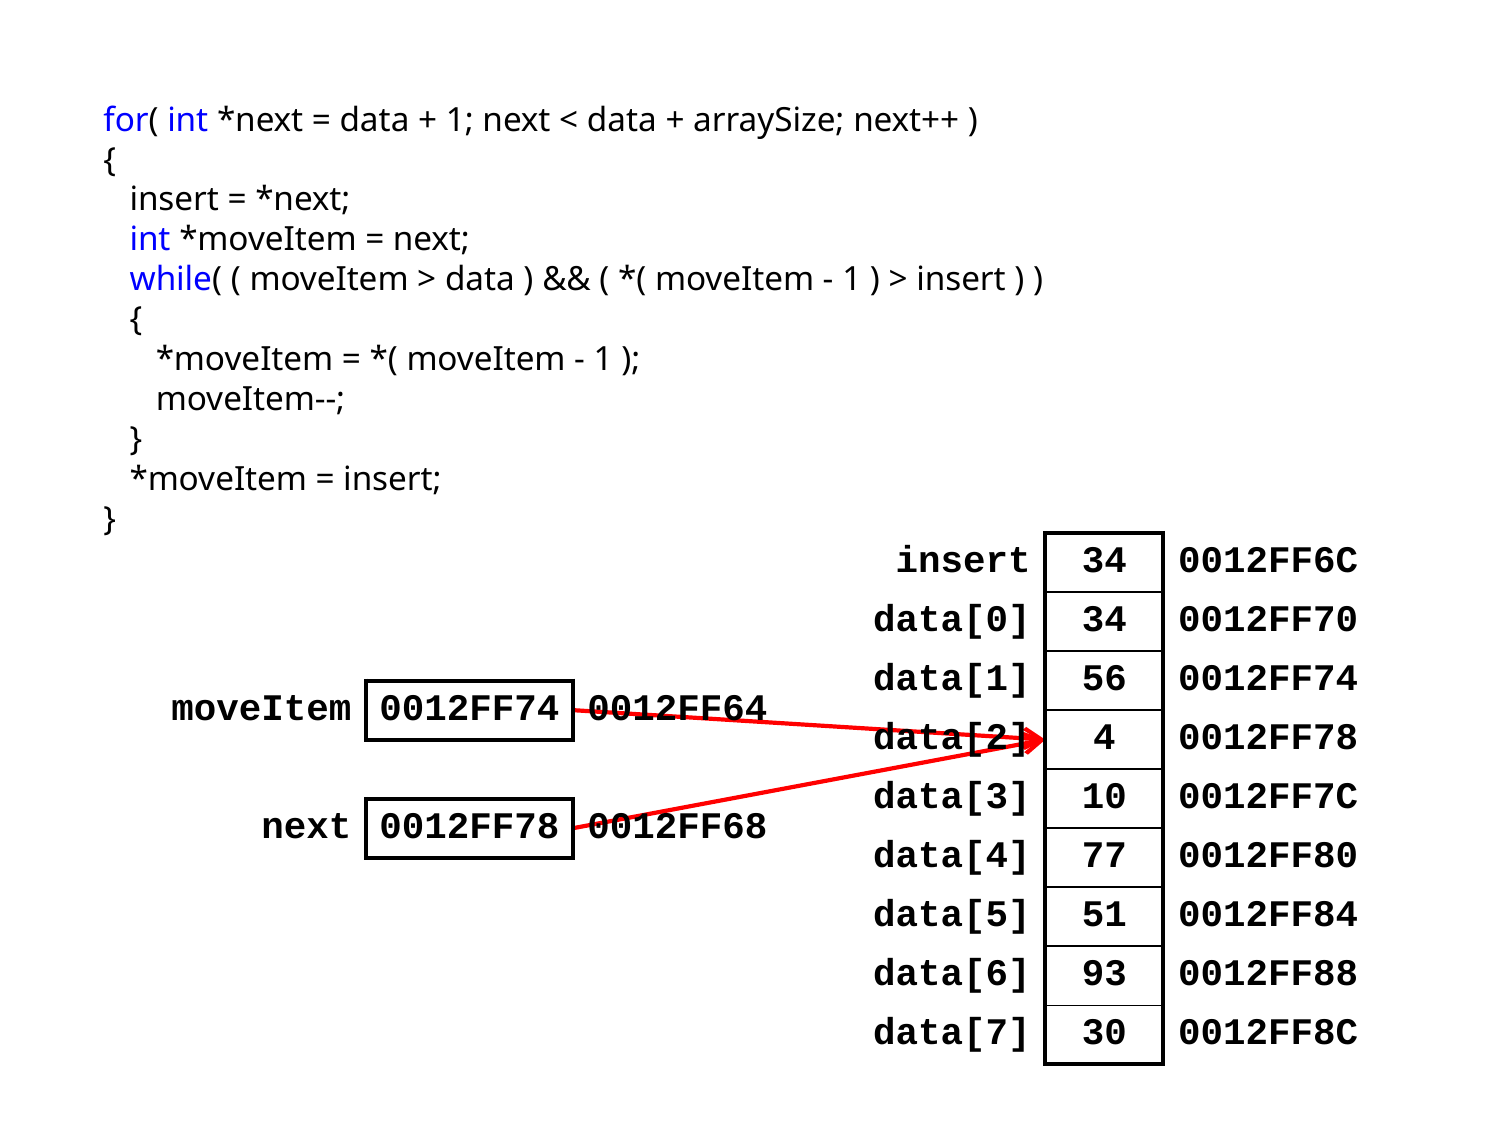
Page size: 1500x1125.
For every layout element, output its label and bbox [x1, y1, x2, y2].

table_header [575, 681, 779, 740]
table_cell [1047, 888, 1161, 945]
text_box [728, 778, 839, 799]
text_box [779, 722, 839, 727]
table_cell [1047, 593, 1161, 650]
table_header [1165, 563, 1370, 592]
table_cell [1047, 947, 1161, 1005]
table_header [1047, 563, 1161, 591]
table_cell [839, 592, 1043, 1064]
table_header [839, 563, 1043, 592]
table_header [575, 799, 779, 858]
table_header [368, 801, 571, 856]
table_header [368, 683, 571, 738]
table_header [159, 681, 364, 740]
table_cell [1047, 652, 1161, 709]
table_cell [1047, 711, 1161, 768]
table_cell [1047, 1006, 1161, 1062]
table_cell [1165, 592, 1370, 1064]
table_cell [1047, 829, 1161, 886]
list [88, 89, 1412, 563]
table_cell [1047, 770, 1161, 827]
table_header [159, 799, 364, 858]
